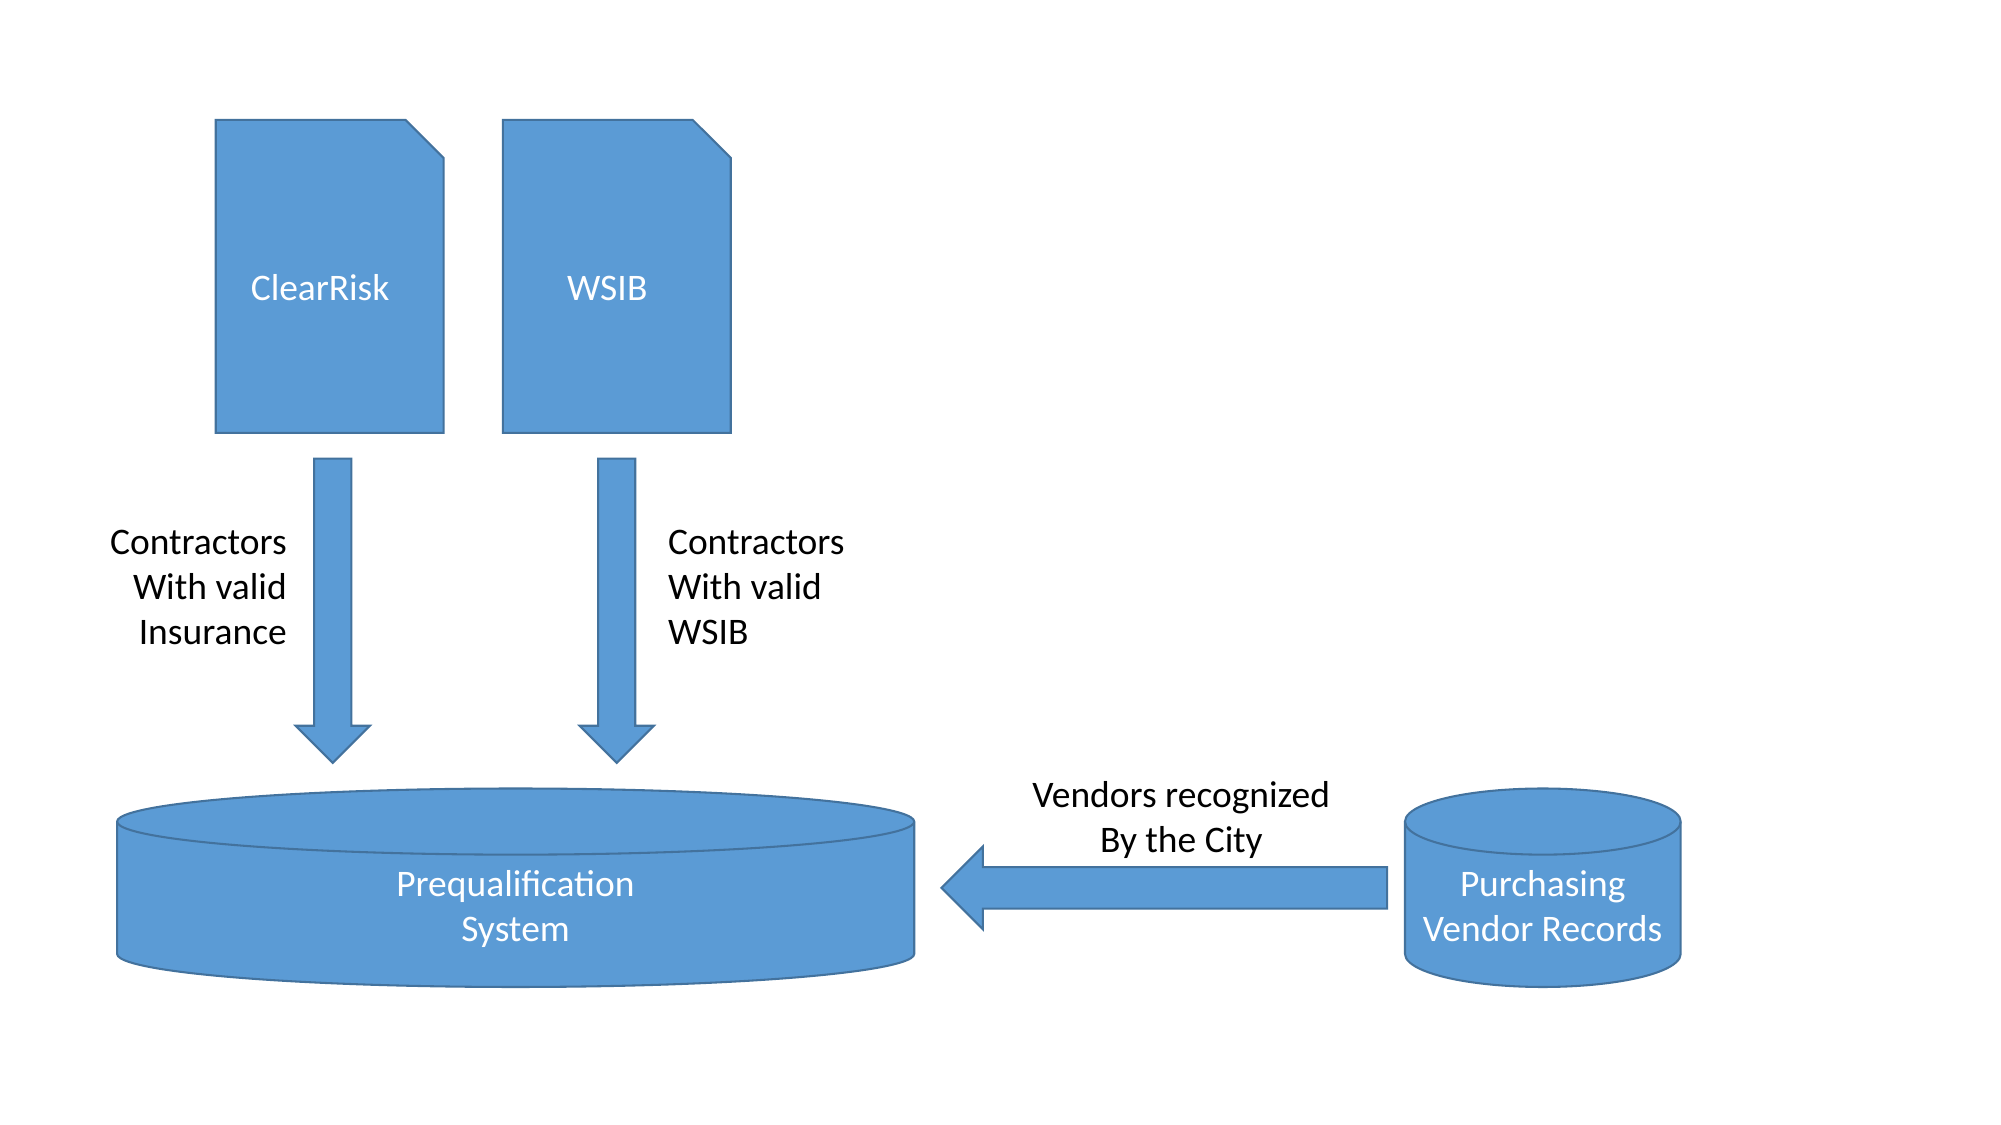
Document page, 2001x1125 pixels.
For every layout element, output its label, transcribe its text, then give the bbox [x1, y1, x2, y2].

text_box Vendors recognized By the City [1017, 762, 1346, 868]
text_box [293, 457, 373, 765]
text_box [939, 843, 1389, 932]
text_box Purchasing Vendor Records [1403, 787, 1682, 989]
text_box [577, 457, 657, 765]
text_box ClearRisk [214, 118, 445, 434]
text_box Prequalification System [116, 787, 916, 989]
text_box Contractors With valid WSIB [653, 509, 860, 659]
text_box Contractors With valid Insurance [95, 509, 302, 659]
text_box WSIB [501, 118, 732, 434]
